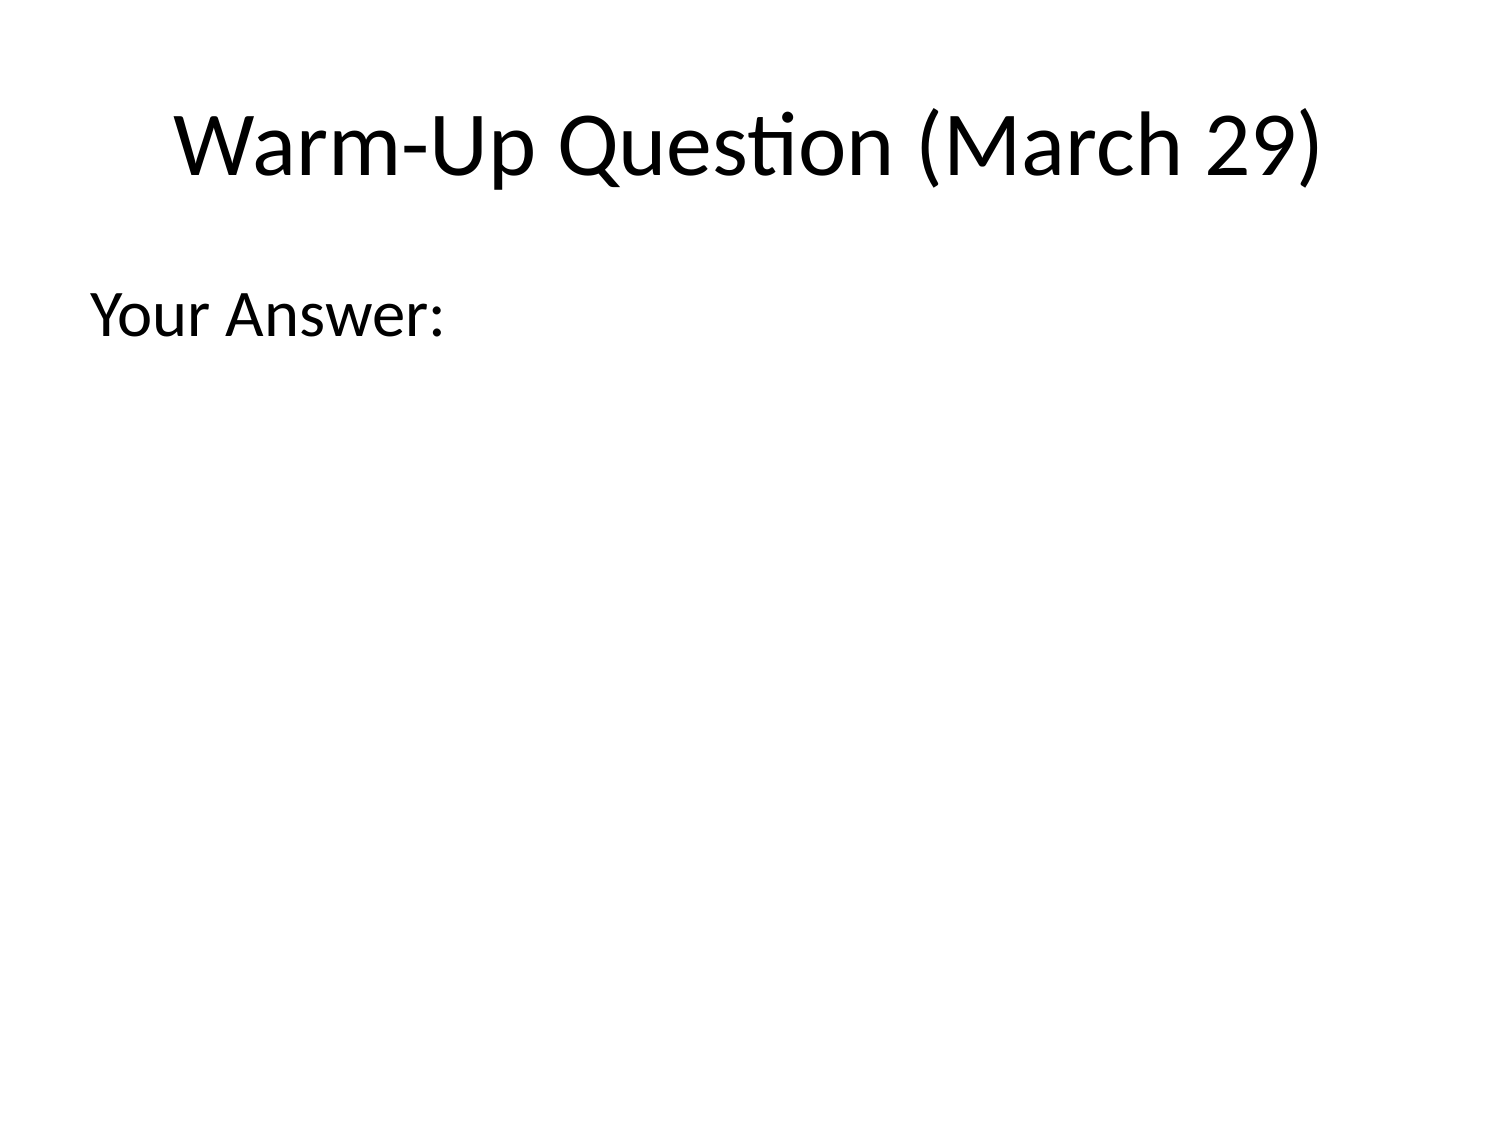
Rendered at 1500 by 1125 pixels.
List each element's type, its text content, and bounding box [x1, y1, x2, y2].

title Warm-Up Question (March 29) [75, 45, 1425, 233]
list Your Answer: [75, 262, 1425, 1005]
